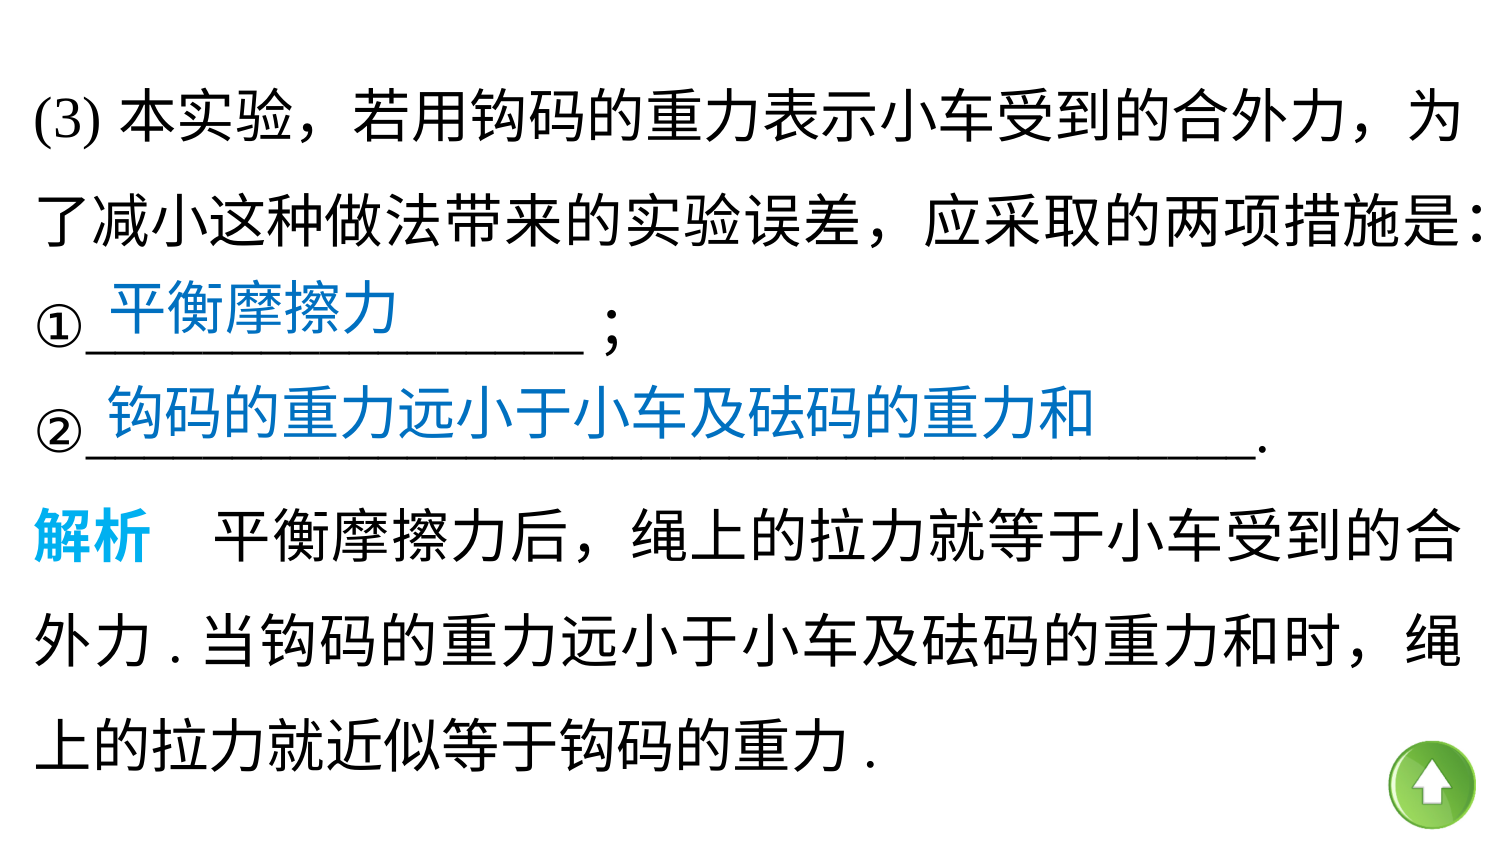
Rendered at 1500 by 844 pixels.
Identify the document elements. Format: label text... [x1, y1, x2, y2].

text_box 平衡摩擦力 [93, 263, 415, 349]
text_box 钩码的重力远小于小车及砝码的重力和 [91, 368, 1201, 454]
text_box (3)本实验，若用钩码的重力表示小车受到的合外力，为了减小这种做法带来的实验误差，应采取的两项措施是： ①_________________； ②________________________________________. 解析 平衡摩擦力后，绳上的拉力就等于小车受到的合外力.当钩码的重力远小于小车及砝码的重力和时，绳上的拉力就近似等于钩码的重力. [19, 36, 1478, 787]
picture [1387, 740, 1477, 830]
